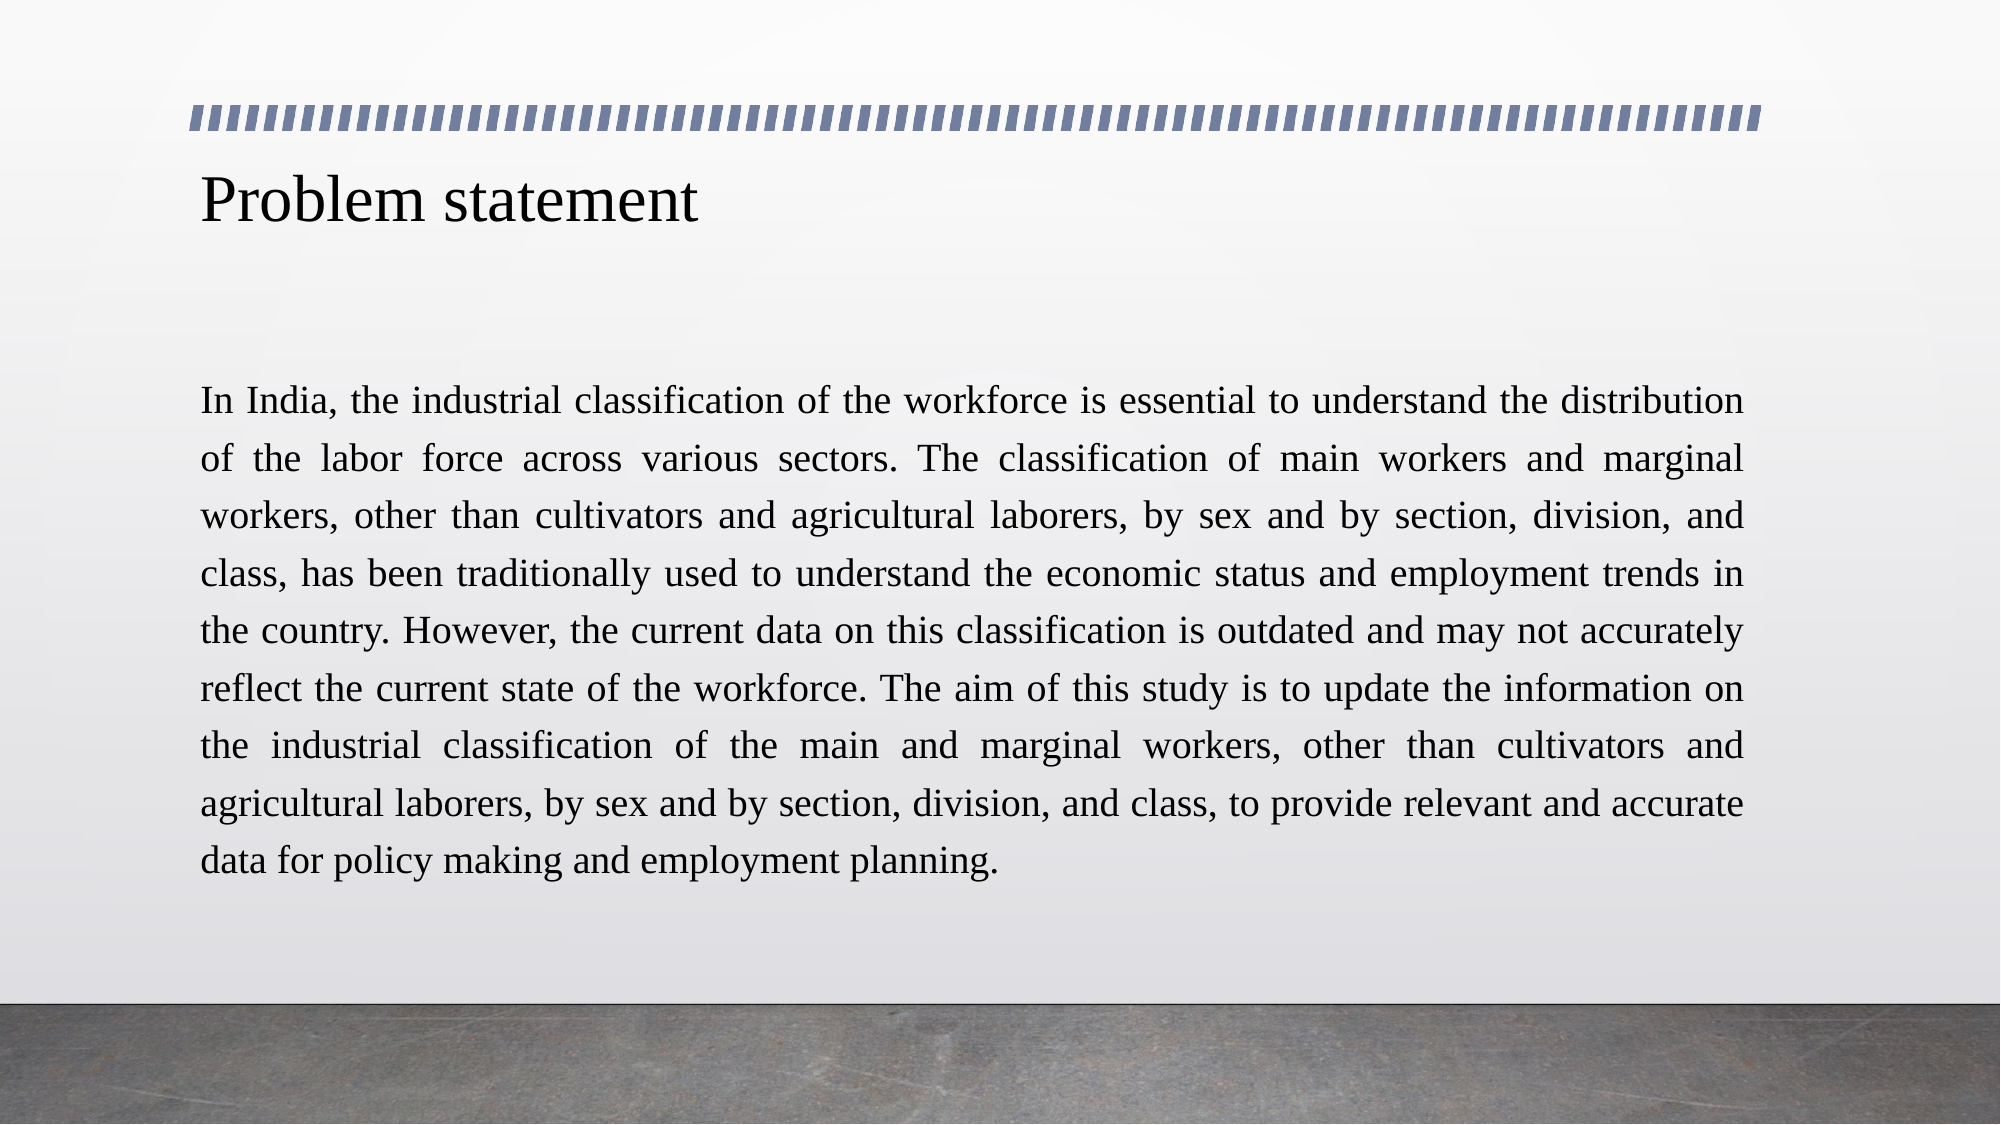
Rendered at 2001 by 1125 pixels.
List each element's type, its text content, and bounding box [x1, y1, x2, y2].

title Problem statement [185, 156, 1761, 329]
list In India, the industrial classification of the workforce is essential to understand the distribution of the labor force across various sectors. The classification of main workers and marginal workers, other than cultivators and agricultural laborers, by sex and by section, division, and class, has been traditionally used to understand the economic status and employment trends in the country. However, the current data on this classification is outdated and may not accurately reflect the current state of the workforce. The aim of this study is to update the information on the industrial classification of the main and marginal workers, other than cultivators and agricultural laborers, by sex and by section, division, and class, to provide relevant and accurate data for policy making and employment planning. [185, 356, 1761, 897]
picture [0, 1004, 2000, 1124]
